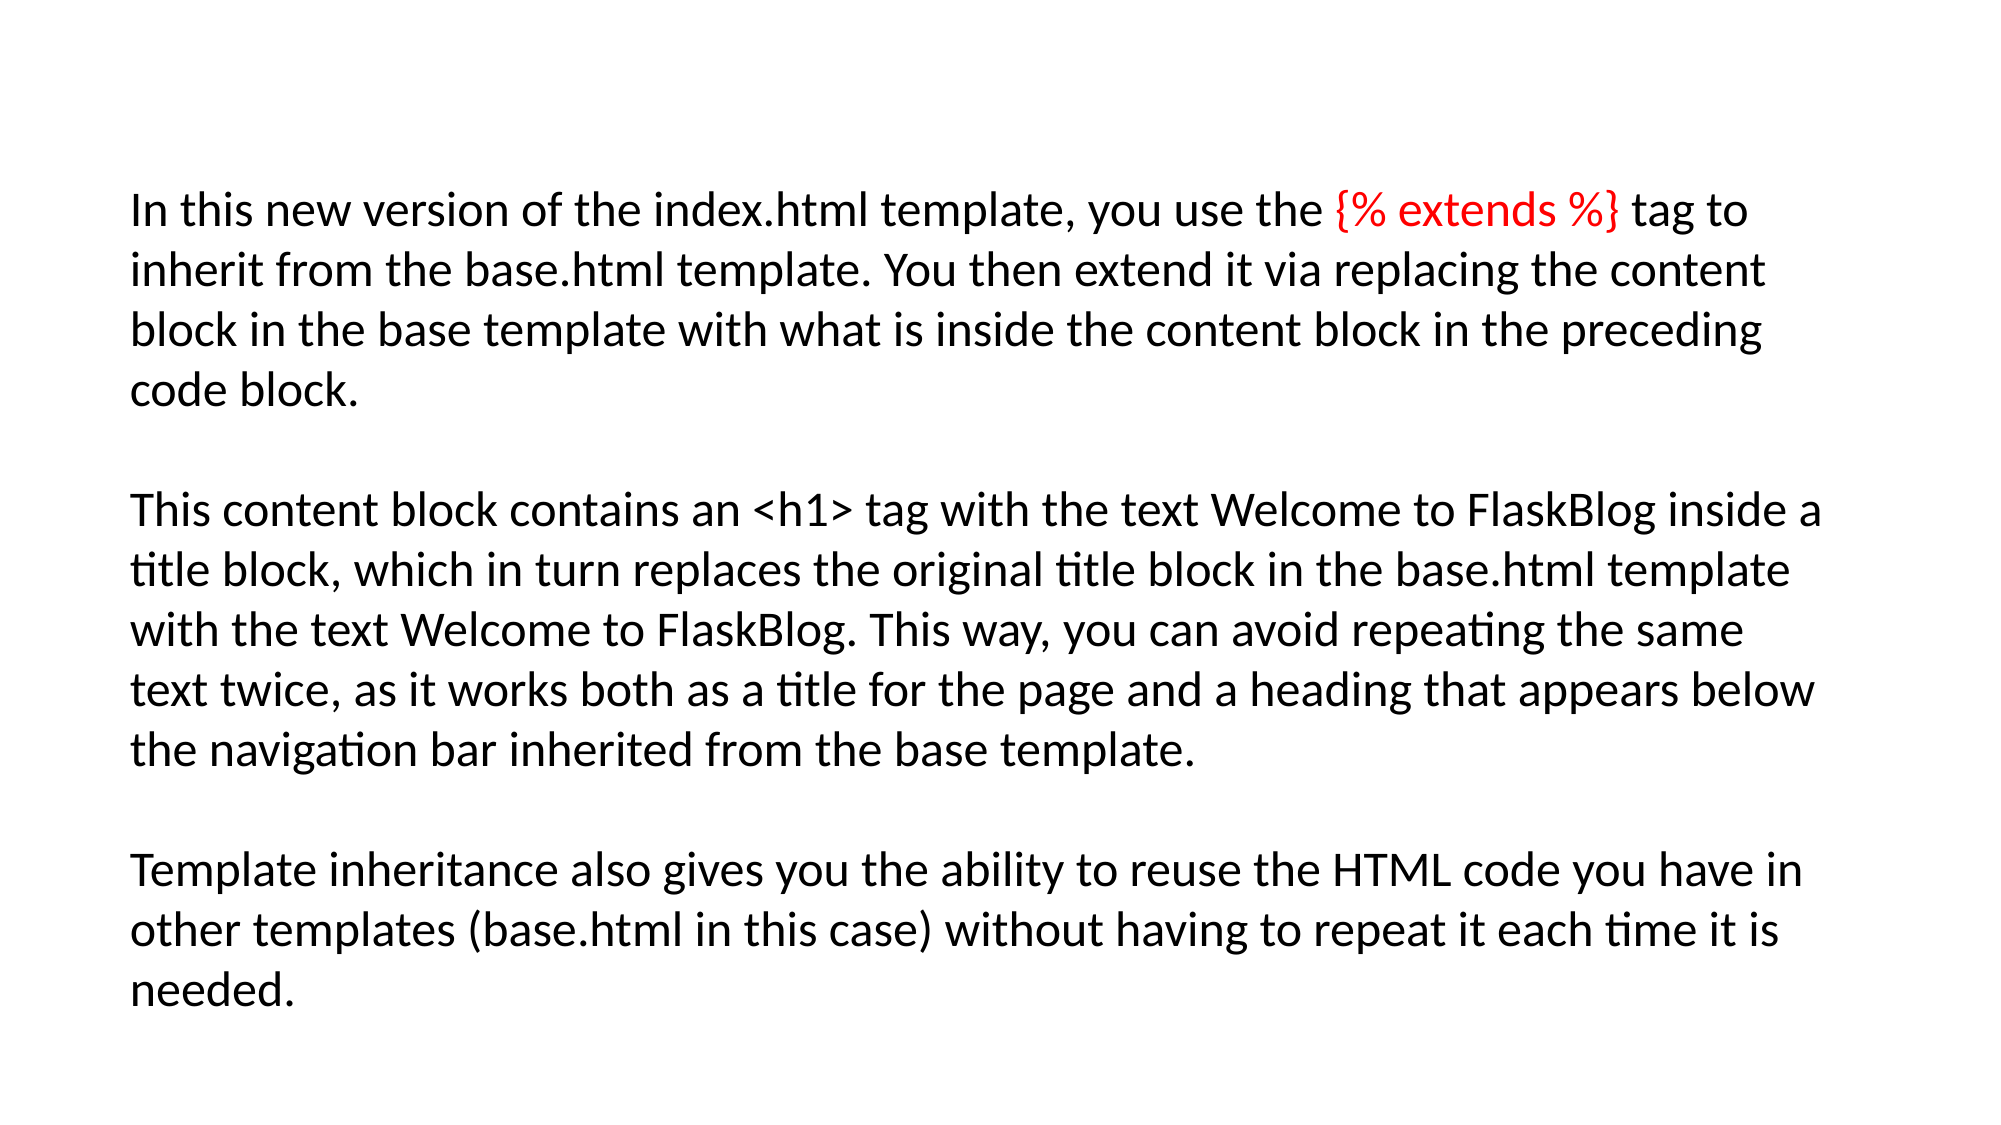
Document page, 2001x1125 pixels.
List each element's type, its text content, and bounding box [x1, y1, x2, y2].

text_box In this new version of the index.html template, you use the {% extends %} tag to inherit from the base.html template. You then extend it via replacing the content block in the base template with what is inside the content block in the preceding code block. This content block contains an <h1> tag with the text Welcome to FlaskBlog inside a title block, which in turn replaces the original title block in the base.html template with the text Welcome to FlaskBlog. This way, you can avoid repeating the same text twice, as it works both as a title for the page and a heading that appears below the navigation bar inherited from the base template. Template inheritance also gives you the ability to reuse the HTML code you have in other templates (base.html in this case) without having to repeat it each time it is needed. [114, 169, 1840, 1024]
